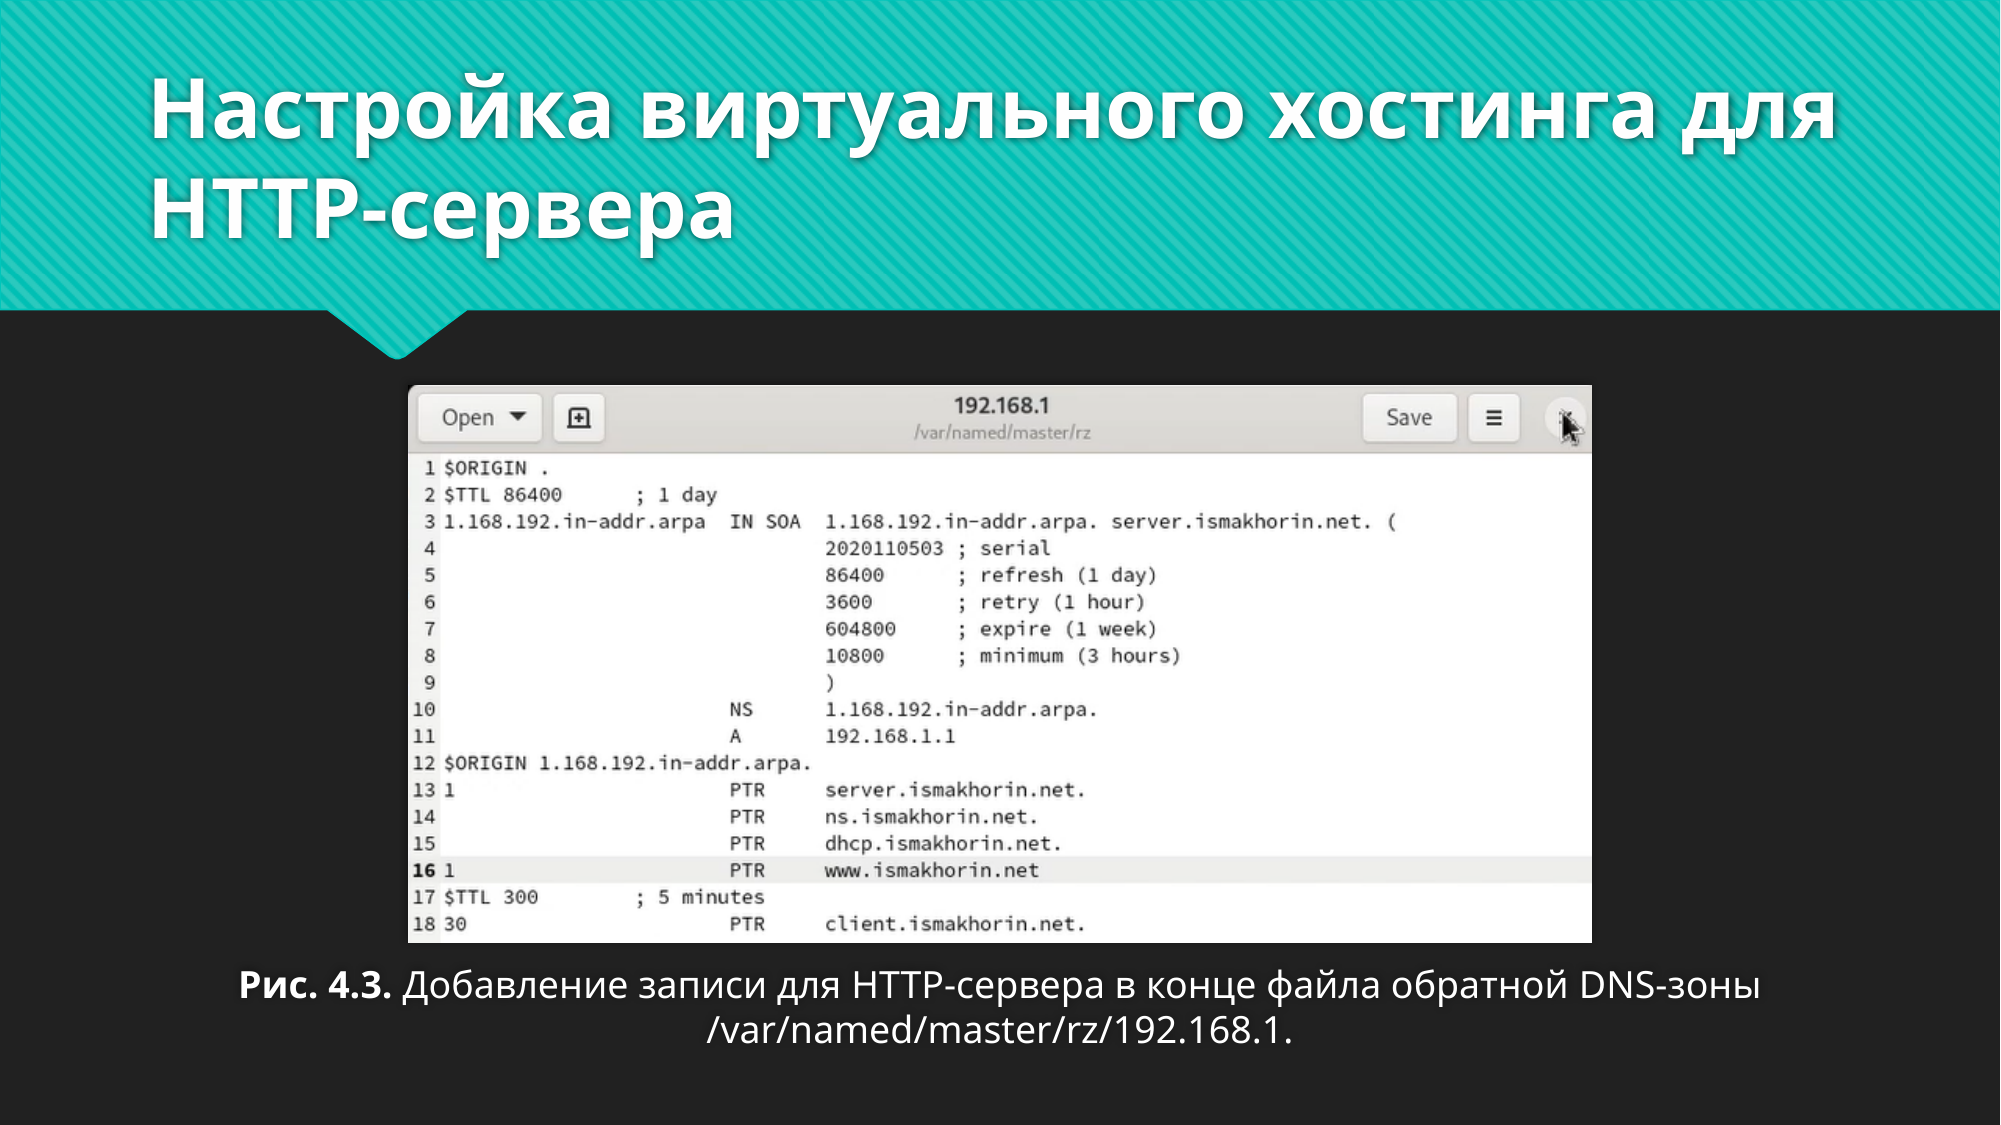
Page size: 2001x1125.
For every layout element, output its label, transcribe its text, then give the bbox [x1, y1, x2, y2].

text_box Рис. 4.3. Добавление записи для HTTP-сервера в конце файла обратной DNS-зоны /var/named/master/rz/192.168.1. [40, 950, 1960, 1061]
title Настройка виртуального хостинга для HTTP-сервера [132, 103, 1868, 264]
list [407, 384, 1592, 943]
